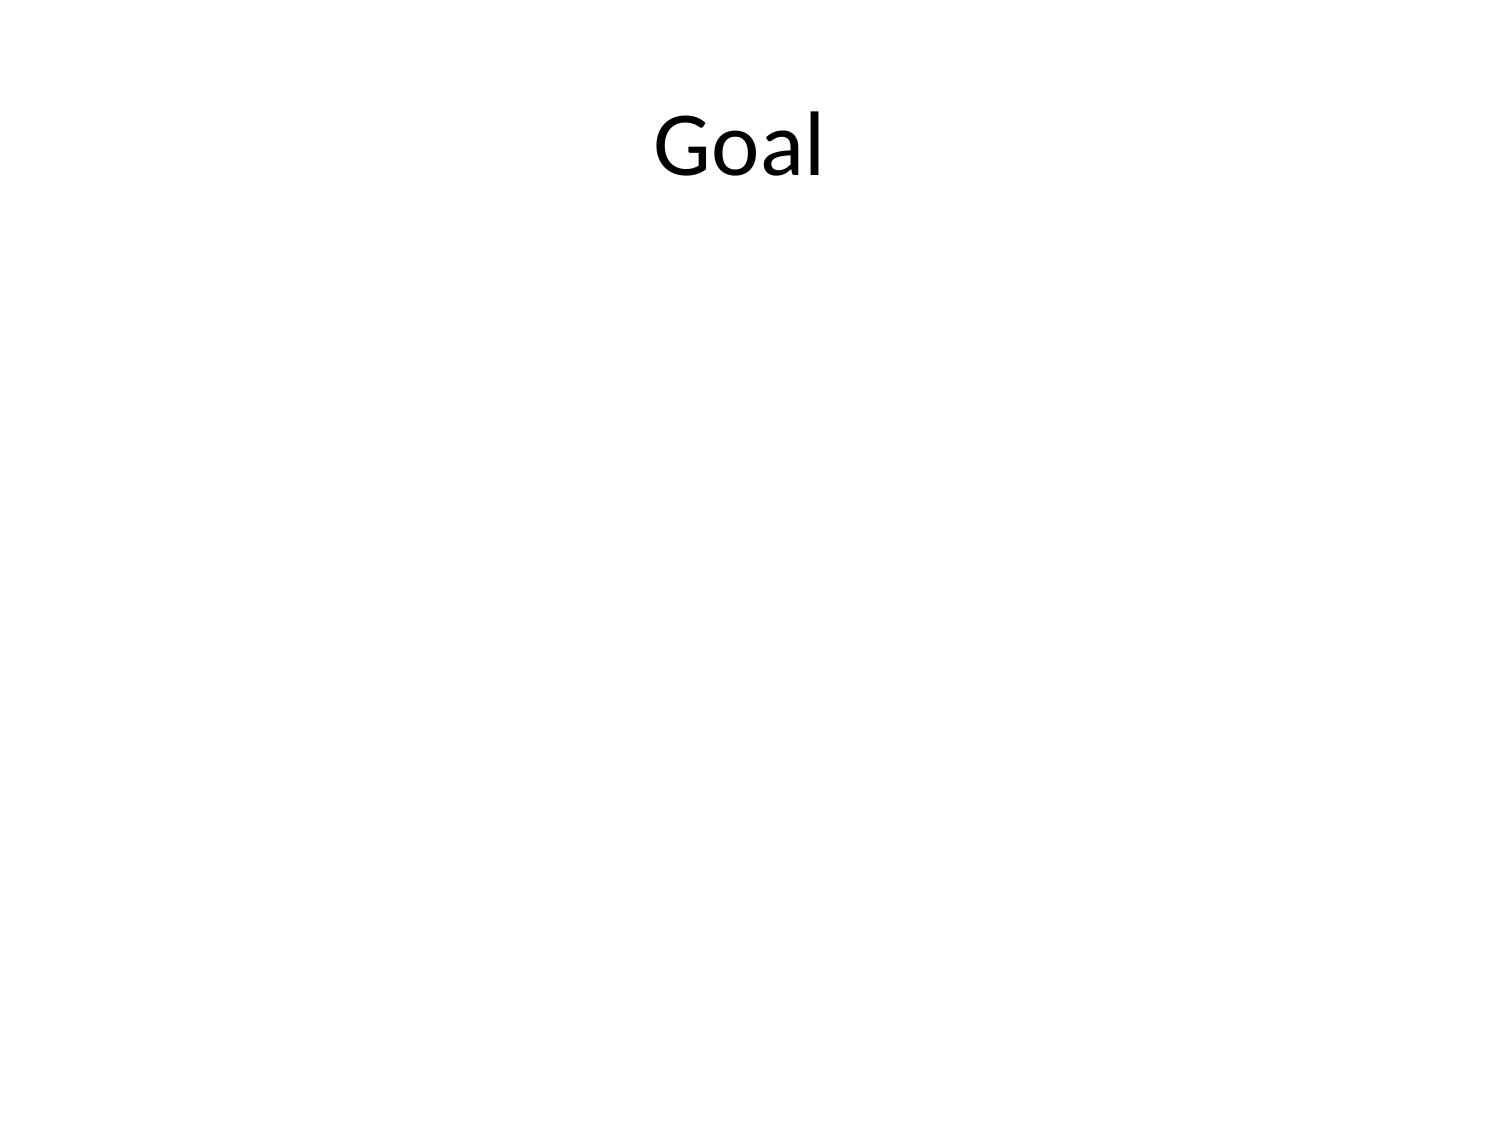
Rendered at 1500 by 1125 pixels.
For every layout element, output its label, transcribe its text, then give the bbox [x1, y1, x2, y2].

title Goal [75, 45, 1425, 233]
